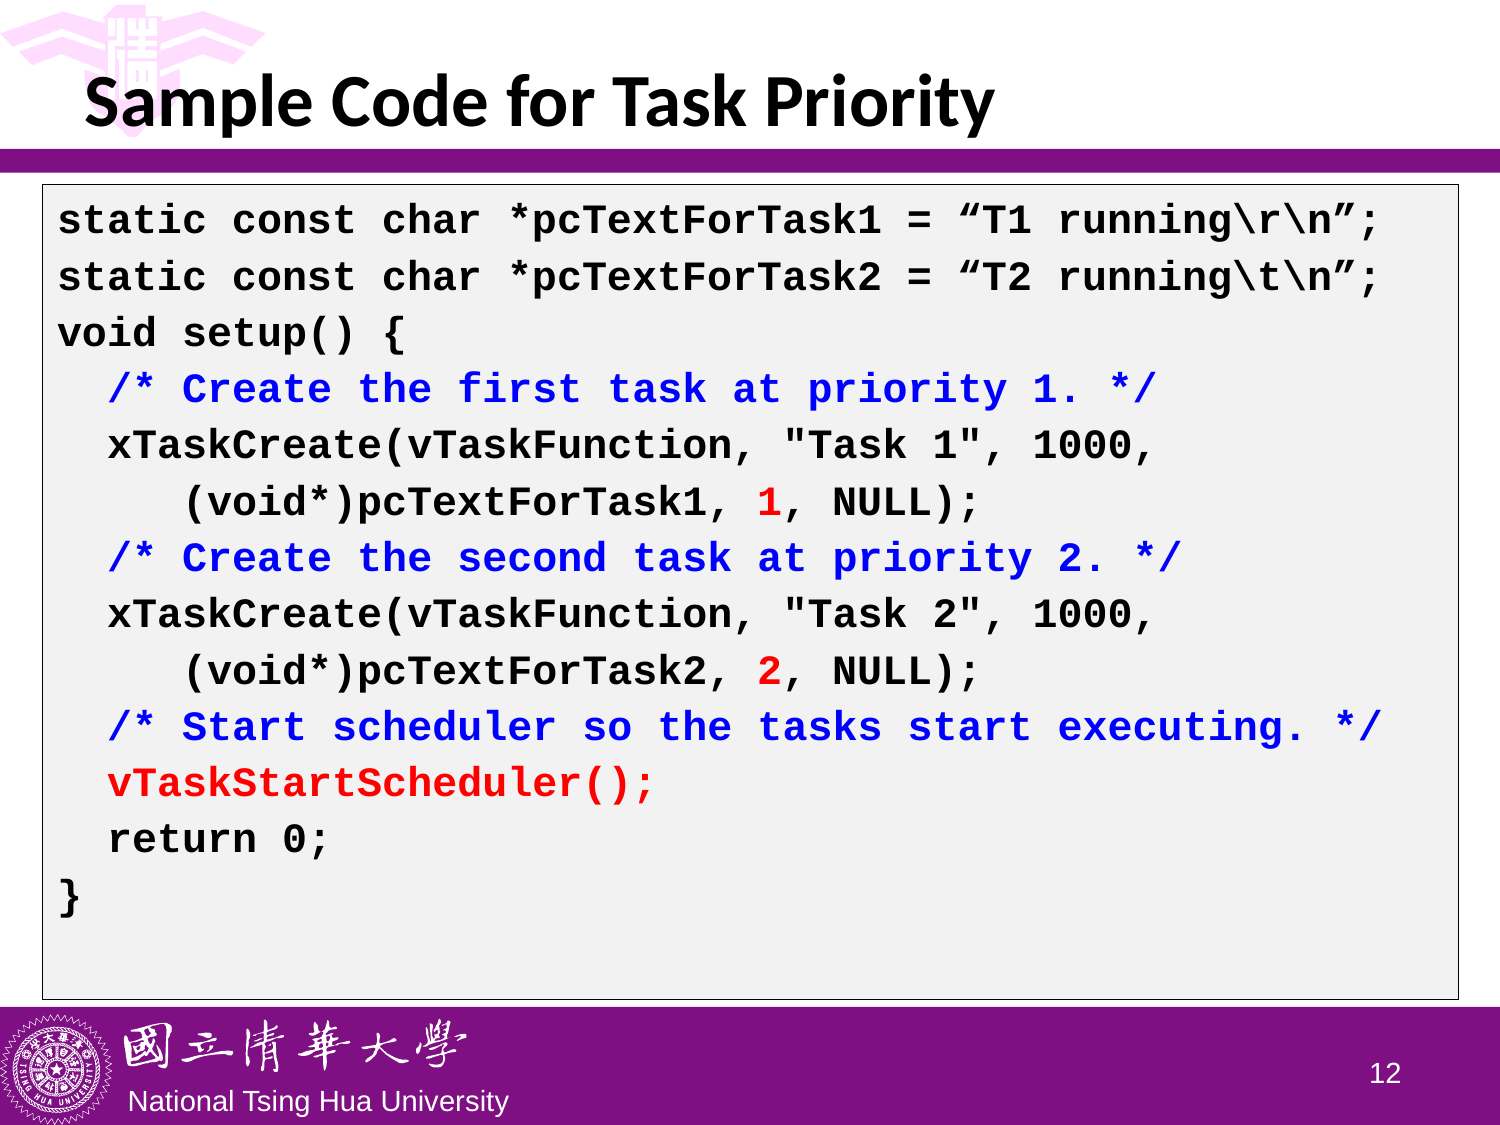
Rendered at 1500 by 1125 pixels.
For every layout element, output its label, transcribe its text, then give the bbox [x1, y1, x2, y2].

slide_number 11 [1104, 1021, 1417, 1097]
list static const char *pcTextForTask1 = “T1 running\r\n”; static const char *pcTextForTask2 = “T2 running\t\n”; void setup() { /* Create the first task at priority 1. */ xTaskCreate(vTaskFunction, "Task 1", 1000, (void*)pcTextForTask1, 1, NULL); /* Create the second task at priority 2. */ xTaskCreate(vTaskFunction, "Task 2", 1000, (void*)pcTextForTask2, 2, NULL); /* Start scheduler so the tasks start executing. */ vTaskStartScheduler(); return 0; } [42, 184, 1459, 1000]
title Sample Code for Task Priority [69, 37, 1436, 149]
